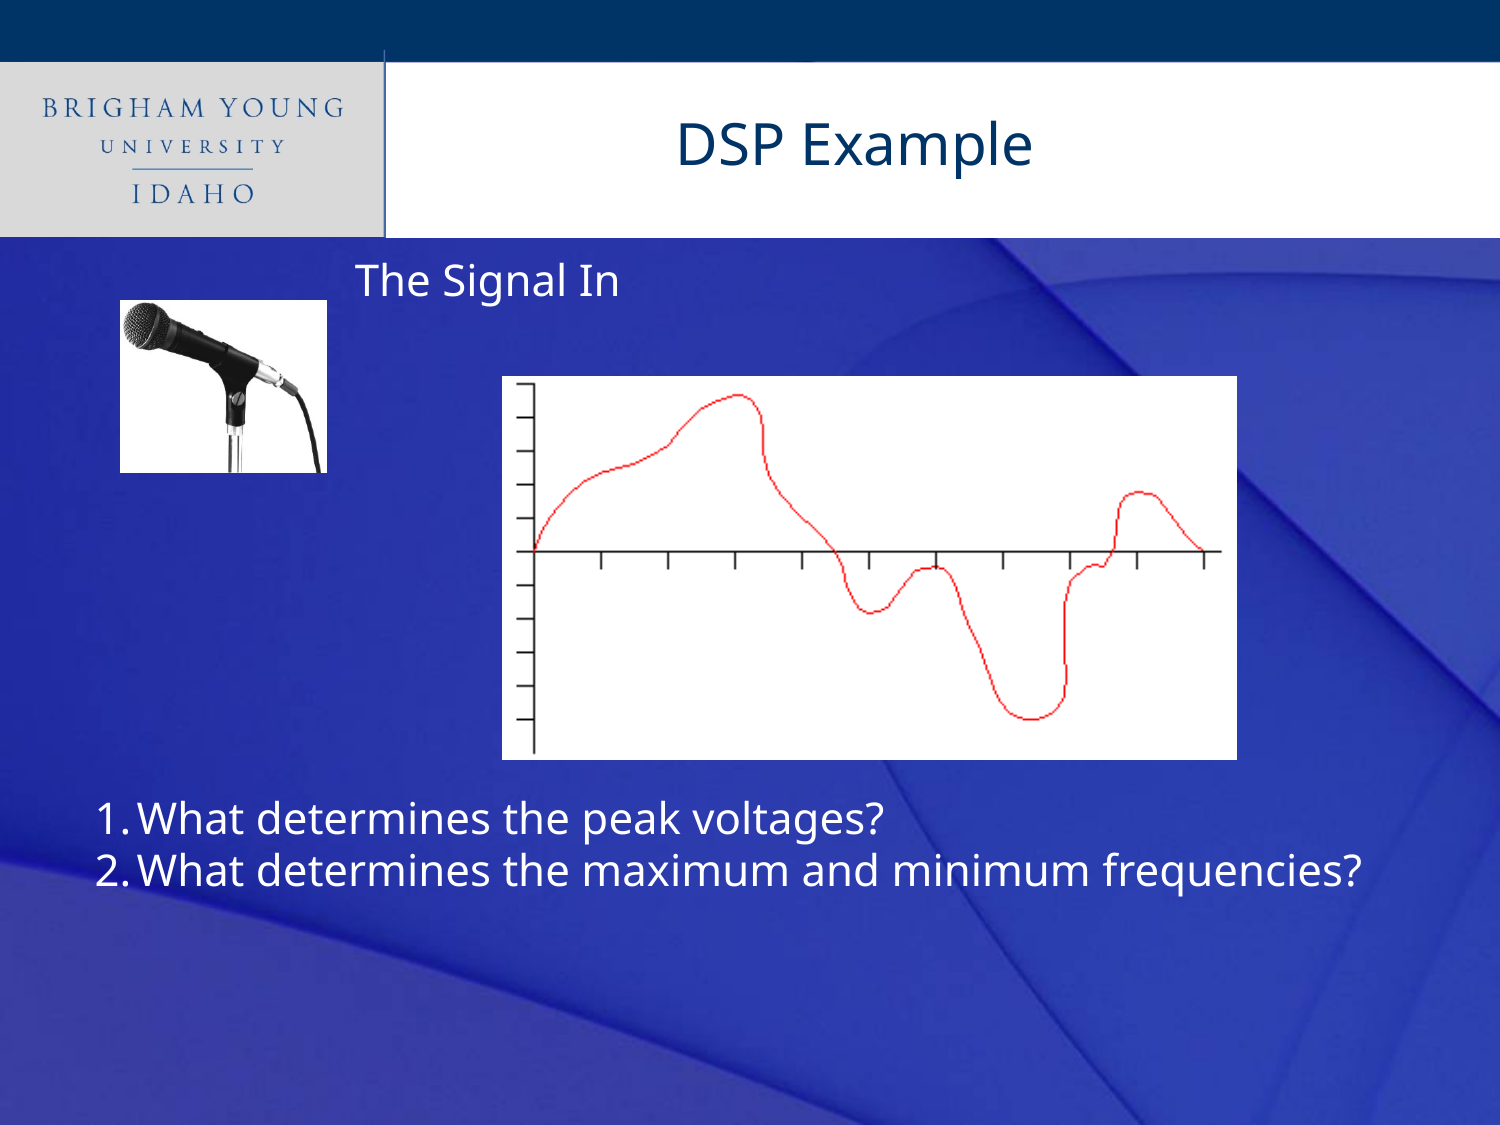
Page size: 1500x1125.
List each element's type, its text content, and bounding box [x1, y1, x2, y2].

text_box The Signal In [340, 245, 636, 313]
picture [0, 62, 1500, 1125]
text_box DSP Example [660, 99, 1050, 185]
text_box What determines the peak voltages? What determines the maximum and minimum frequencies? [79, 783, 1378, 956]
